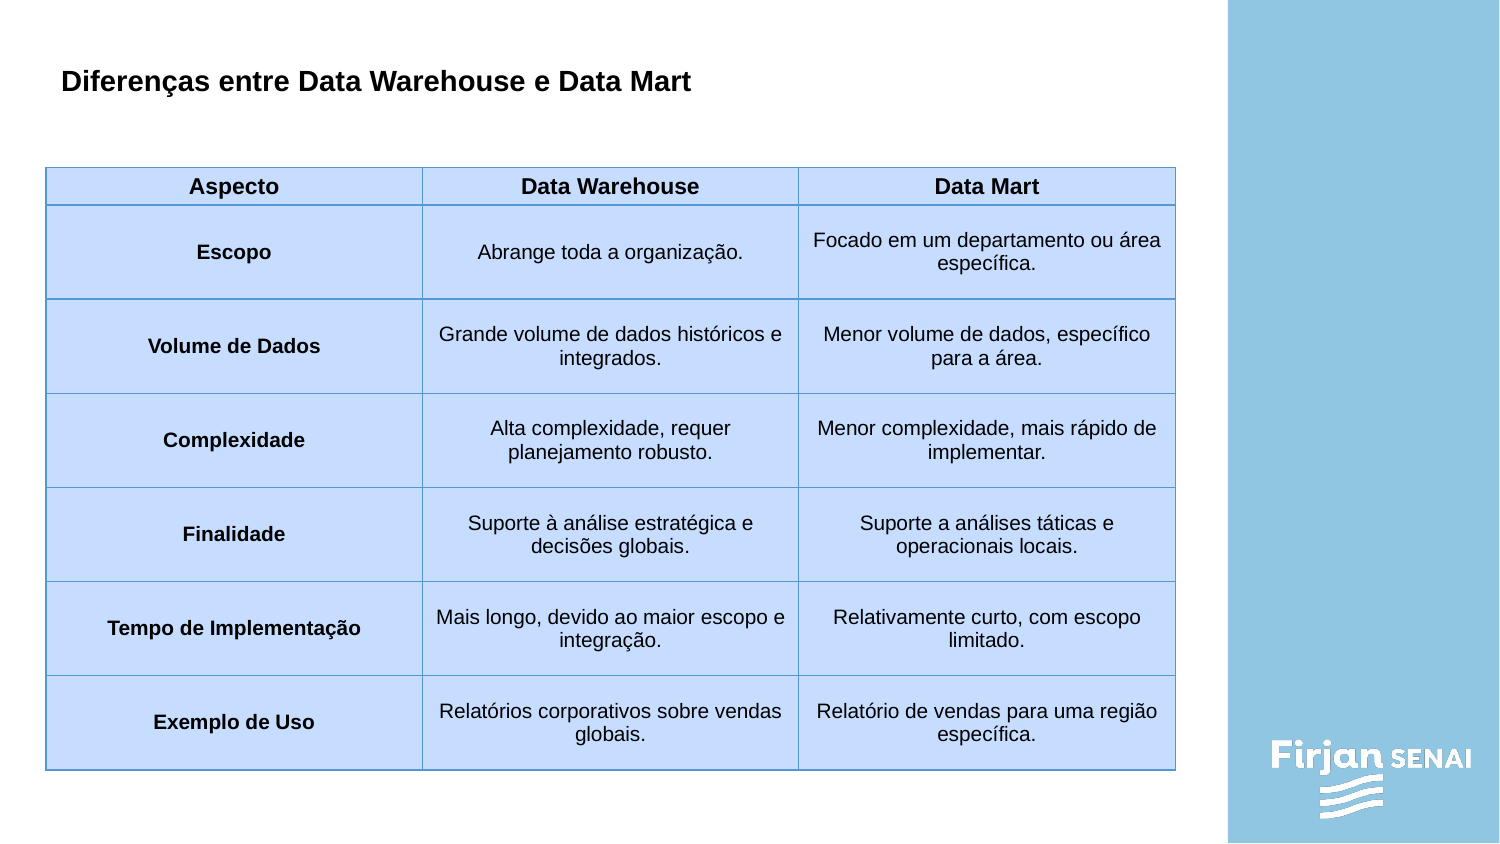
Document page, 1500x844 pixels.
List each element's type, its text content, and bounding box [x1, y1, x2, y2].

table_cell Exemplo de Uso [47, 676, 422, 769]
table_cell Grande volume de dados históricos e integrados. [423, 300, 798, 393]
table_cell Relativamente curto, com escopo limitado. [799, 582, 1175, 675]
table_cell Menor complexidade, mais rápido de implementar. [799, 394, 1175, 487]
picture [1265, 736, 1474, 820]
table_cell Suporte à análise estratégica e decisões globais. [423, 488, 798, 581]
table_header Data Warehouse [423, 168, 798, 204]
table_cell Focado em um departamento ou área específica. [799, 206, 1175, 298]
table_cell Tempo de Implementação [47, 582, 422, 675]
table_cell Finalidade [47, 488, 422, 581]
text_box [1226, 0, 1500, 844]
table_header Aspecto [47, 168, 422, 204]
table_cell Relatório de vendas para uma região específica. [799, 676, 1175, 769]
table_header Data Mart [799, 168, 1175, 204]
table_cell Relatórios corporativos sobre vendas globais. [423, 676, 798, 769]
table_cell Menor volume de dados, específico para a área. [799, 300, 1175, 393]
table_cell Complexidade [47, 394, 422, 487]
table_cell Abrange toda a organização. [423, 206, 798, 298]
table_cell Mais longo, devido ao maior escopo e integração. [423, 582, 798, 675]
table_cell Suporte a análises táticas e operacionais locais. [799, 488, 1175, 581]
table_cell Escopo [47, 206, 422, 298]
text_box Diferenças entre Data Warehouse e Data Mart [45, 55, 713, 105]
table_cell Volume de Dados [47, 300, 422, 393]
table_cell Alta complexidade, requer planejamento robusto. [423, 394, 798, 487]
